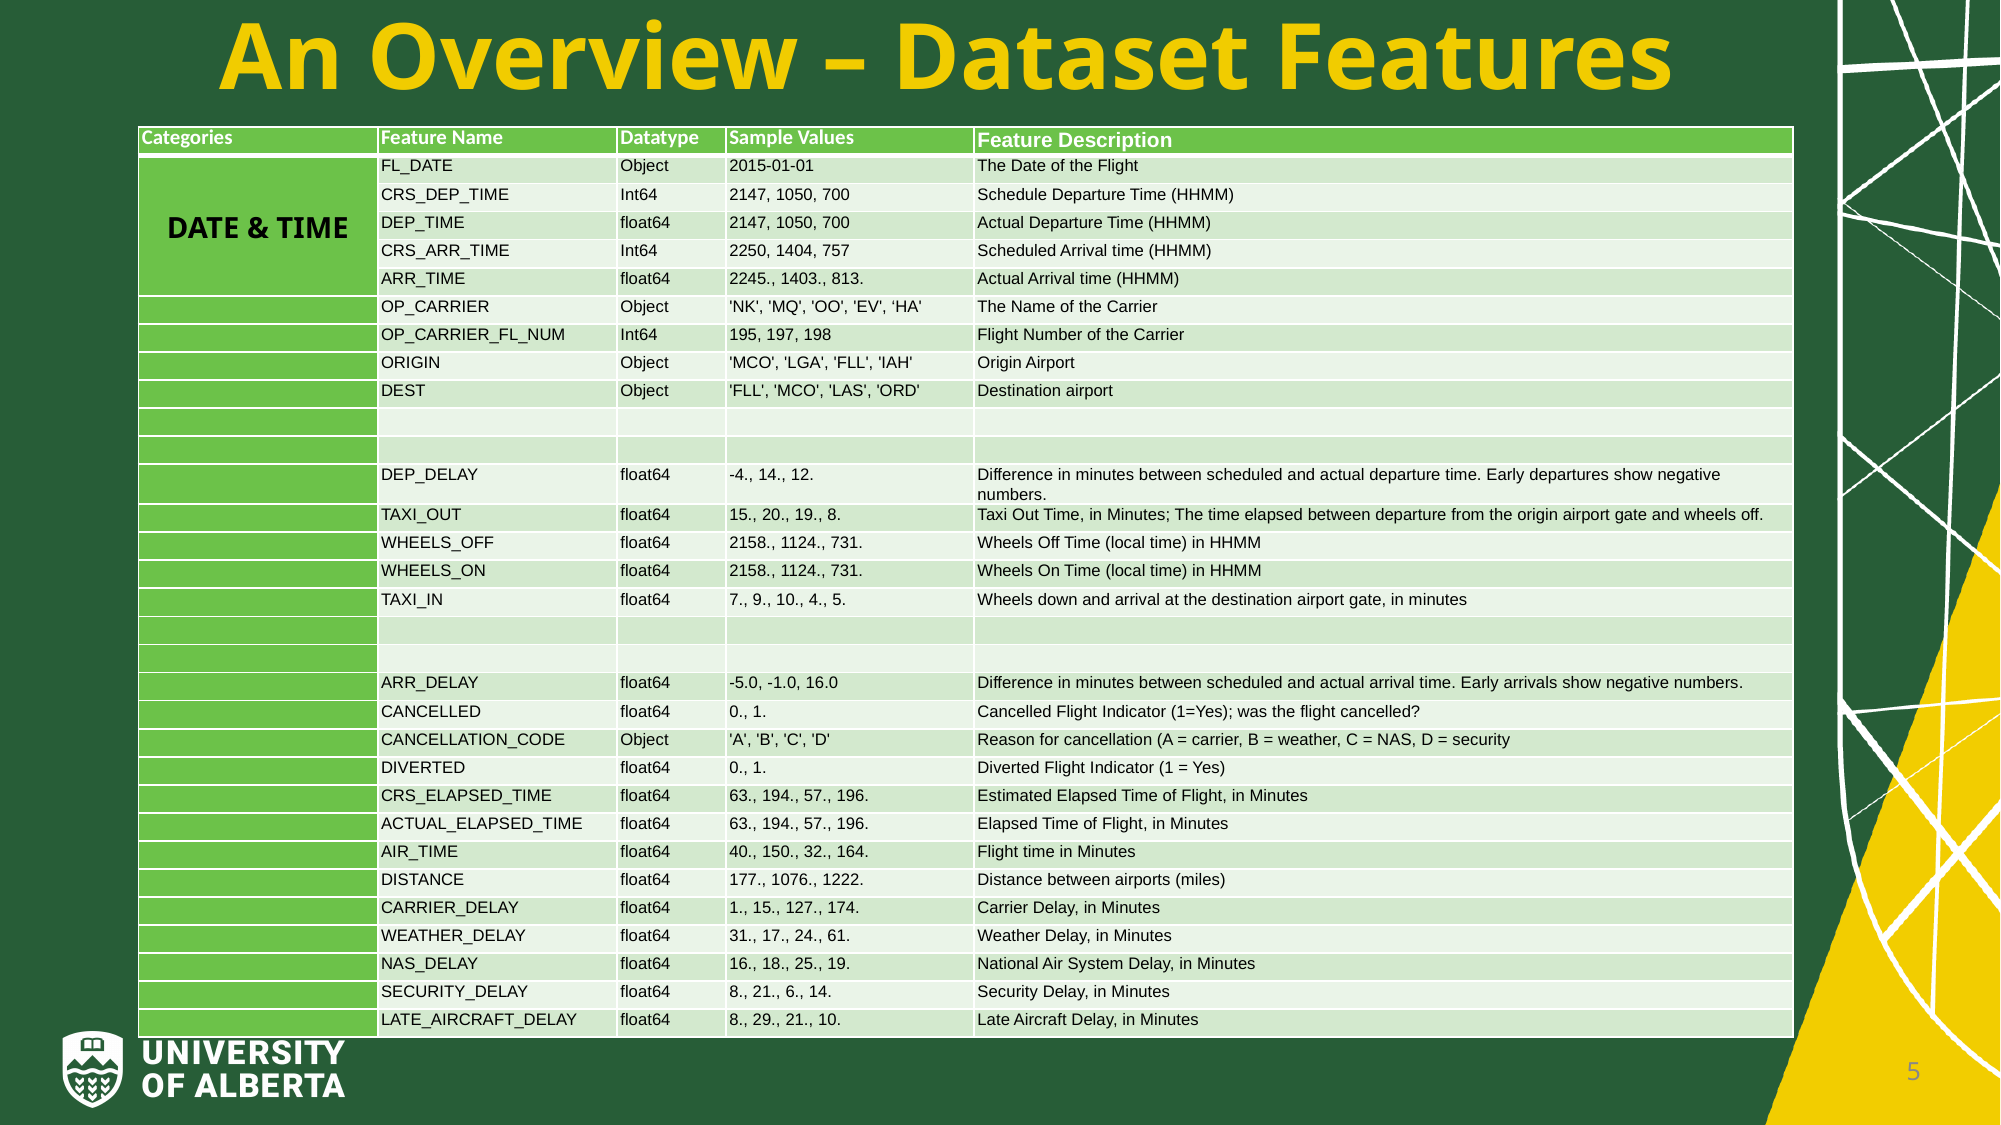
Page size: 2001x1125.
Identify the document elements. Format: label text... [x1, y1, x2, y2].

table_cell 2147, 1050, 700 [727, 184, 973, 211]
table_cell [139, 645, 377, 672]
table_cell OP_CARRIER [379, 297, 616, 323]
table_cell [139, 325, 377, 351]
table_cell [139, 786, 377, 812]
table_cell ARR_TIME [379, 269, 616, 295]
table_cell 1., 15., 127., 174. [727, 898, 973, 924]
table_cell [618, 645, 725, 672]
table_cell [618, 409, 725, 435]
table_cell OP_CARRIER_FL_NUM [379, 325, 616, 351]
table_cell DIVERTED [379, 758, 616, 784]
table_cell WHEELS_OFF [379, 533, 616, 559]
table_cell 2158., 1124., 731. [727, 533, 973, 559]
list An Overview – Dataset Features [64, 10, 1793, 124]
table_cell Difference in minutes between scheduled and actual departure time. Early departures show negative numbers. [975, 465, 1792, 503]
table_cell Cancelled Flight Indicator (1=Yes); was the flight cancelled? [975, 701, 1792, 728]
table_cell float64 [618, 673, 725, 700]
table_cell 2147, 1050, 700 [727, 212, 973, 239]
table_cell LATE_AIRCRAFT_DELAY [379, 1010, 616, 1036]
table_cell 2158., 1124., 731. [727, 561, 973, 587]
table_cell 31., 17., 24., 61. [727, 926, 973, 952]
table_cell [379, 409, 616, 435]
table_cell Scheduled Arrival time (HHMM) [975, 240, 1792, 267]
table_cell 63., 194., 57., 196. [727, 814, 973, 840]
table_cell float64 [618, 758, 725, 784]
table_cell float64 [618, 533, 725, 559]
table_cell [618, 617, 725, 644]
table_cell -5.0, -1.0, 16.0 [727, 673, 973, 700]
table_cell 'FLL', 'MCO', 'LAS', 'ORD' [727, 381, 973, 407]
table_cell float64 [618, 982, 725, 1008]
table_cell CRS_ELAPSED_TIME [379, 786, 616, 812]
table_cell [379, 437, 616, 463]
table_cell [727, 645, 973, 672]
table_header Sample Values [727, 128, 973, 153]
table_cell SECURITY_DELAY [379, 982, 616, 1008]
table_cell [139, 730, 377, 756]
table_cell [139, 437, 377, 463]
table_cell 8., 21., 6., 14. [727, 982, 973, 1008]
table_cell CARRIER_DELAY [379, 898, 616, 924]
table_cell TAXI_OUT [379, 505, 616, 531]
table_cell 2245., 1403., 813. [727, 269, 973, 295]
table_cell [139, 898, 377, 924]
table_cell Elapsed Time of Flight, in Minutes [975, 814, 1792, 840]
table_cell float64 [618, 701, 725, 728]
table_header Categories [139, 128, 377, 153]
table_cell [139, 297, 377, 323]
table_cell Origin Airport [975, 353, 1792, 379]
table_cell Int64 [618, 325, 725, 351]
table_cell 'MCO', 'LGA', 'FLL', 'IAH' [727, 353, 973, 379]
table_cell float64 [618, 954, 725, 980]
table_cell WHEELS_ON [379, 561, 616, 587]
table_cell 2250, 1404, 757 [727, 240, 973, 267]
table_cell The Name of the Carrier [975, 297, 1792, 323]
table_cell [139, 617, 377, 644]
table_cell [139, 561, 377, 587]
table_cell 177., 1076., 1222. [727, 870, 973, 896]
table_cell CRS_DEP_TIME [379, 184, 616, 211]
table_cell float64 [618, 786, 725, 812]
table_cell DEP_TIME [379, 212, 616, 239]
table_cell DATE & TIME [139, 158, 377, 295]
table_cell [727, 409, 973, 435]
table_cell Flight time in Minutes [975, 842, 1792, 868]
table_cell [139, 381, 377, 407]
table_cell float64 [618, 898, 725, 924]
table_cell NAS_DELAY [379, 954, 616, 980]
table_cell [618, 437, 725, 463]
table_cell Diverted Flight Indicator (1 = Yes) [975, 758, 1792, 784]
table_cell DEP_DELAY [379, 465, 616, 503]
table_cell Carrier Delay, in Minutes [975, 898, 1792, 924]
table_cell Actual Departure Time (HHMM) [975, 212, 1792, 239]
table_cell TAXI_IN [379, 589, 616, 616]
table_cell Security Delay, in Minutes [975, 982, 1792, 1008]
table_cell Taxi Out Time, in Minutes; The time elapsed between departure from the origin airport gate and wheels off. [975, 505, 1792, 531]
table_cell ACTUAL_ELAPSED_TIME [379, 814, 616, 840]
table_cell float64 [618, 589, 725, 616]
table_cell [139, 758, 377, 784]
table_cell Wheels On Time (local time) in HHMM [975, 561, 1792, 587]
table_cell float64 [618, 926, 725, 952]
table_cell [139, 409, 377, 435]
table_header Feature Name [379, 128, 616, 153]
table_cell Late Aircraft Delay, in Minutes [975, 1010, 1792, 1036]
table_cell 2015-01-01 [727, 158, 973, 183]
table_cell DISTANCE [379, 870, 616, 896]
table_cell [975, 409, 1792, 435]
table_cell float64 [618, 465, 725, 503]
picture [62, 1031, 345, 1108]
table_cell [139, 353, 377, 379]
table_cell Flight Number of the Carrier [975, 325, 1792, 351]
table_cell float64 [618, 212, 725, 239]
table_cell [139, 505, 377, 531]
table_cell 0., 1. [727, 758, 973, 784]
table_cell float64 [618, 870, 725, 896]
table_cell 195, 197, 198 [727, 325, 973, 351]
table_cell float64 [618, 505, 725, 531]
table_cell ORIGIN [379, 353, 616, 379]
table_cell Actual Arrival time (HHMM) [975, 269, 1792, 295]
table_cell [975, 437, 1792, 463]
table_cell [139, 926, 377, 952]
table_header Datatype [618, 128, 725, 153]
table_cell CANCELLED [379, 701, 616, 728]
table_cell [139, 701, 377, 728]
table_cell Object [618, 158, 725, 183]
table_cell [975, 617, 1792, 644]
table_cell National Air System Delay, in Minutes [975, 954, 1792, 980]
table_cell [727, 437, 973, 463]
table_cell 7., 9., 10., 4., 5. [727, 589, 973, 616]
table_cell Destination airport [975, 381, 1792, 407]
table_cell 0., 1. [727, 701, 973, 728]
table_cell Weather Delay, in Minutes [975, 926, 1792, 952]
table_cell ARR_DELAY [379, 673, 616, 700]
table_cell [139, 673, 377, 700]
table_cell [727, 617, 973, 644]
table_cell CANCELLATION_CODE [379, 730, 616, 756]
table_cell CRS_ARR_TIME [379, 240, 616, 267]
table_cell Schedule Departure Time (HHMM) [975, 184, 1792, 211]
table_cell 63., 194., 57., 196. [727, 786, 973, 812]
table_cell [139, 954, 377, 980]
table_cell Object [618, 381, 725, 407]
table_cell 40., 150., 32., 164. [727, 842, 973, 868]
slide_number 5 [1448, 1042, 1936, 1103]
table_cell DEST [379, 381, 616, 407]
table_cell float64 [618, 561, 725, 587]
table_cell [139, 842, 377, 868]
table_cell [139, 589, 377, 616]
table_cell [139, 533, 377, 559]
table_cell Wheels down and arrival at the destination airport gate, in minutes [975, 589, 1792, 616]
table_cell Reason for cancellation (A = carrier, B = weather, C = NAS, D = security [975, 730, 1792, 756]
table_cell Int64 [618, 184, 725, 211]
table_cell Object [618, 297, 725, 323]
table_cell 8., 29., 21., 10. [727, 1010, 973, 1036]
table_cell 'A', 'B', 'C', 'D' [727, 730, 973, 756]
table_header Feature Description [975, 128, 1792, 153]
table_cell Estimated Elapsed Time of Flight, in Minutes [975, 786, 1792, 812]
table_cell AIR_TIME [379, 842, 616, 868]
table_cell float64 [618, 1010, 725, 1036]
table_cell -4., 14., 12. [727, 465, 973, 503]
table_cell 16., 18., 25., 19. [727, 954, 973, 980]
table_cell Distance between airports (miles) [975, 870, 1792, 896]
table_cell Object [618, 353, 725, 379]
table_cell float64 [618, 842, 725, 868]
table_cell 15., 20., 19., 8. [727, 505, 973, 531]
table_cell [139, 814, 377, 840]
table_cell Wheels Off Time (local time) in HHMM [975, 533, 1792, 559]
table_cell [139, 982, 377, 1008]
table_cell float64 [618, 814, 725, 840]
picture [1757, 0, 2001, 1125]
table_cell [139, 465, 377, 503]
table_cell WEATHER_DELAY [379, 926, 616, 952]
table_cell [379, 617, 616, 644]
table_cell [139, 870, 377, 896]
table_cell [139, 1010, 377, 1036]
table_cell Int64 [618, 240, 725, 267]
table_cell The Date of the Flight [975, 158, 1792, 183]
table_cell 'NK', 'MQ', 'OO', 'EV', ‘HA' [727, 297, 973, 323]
table_cell Difference in minutes between scheduled and actual arrival time. Early arrivals show negative numbers. [975, 673, 1792, 700]
table_cell [975, 645, 1792, 672]
table_cell [379, 645, 616, 672]
table_cell Object [618, 730, 725, 756]
table_cell FL_DATE [379, 158, 616, 183]
table_cell float64 [618, 269, 725, 295]
